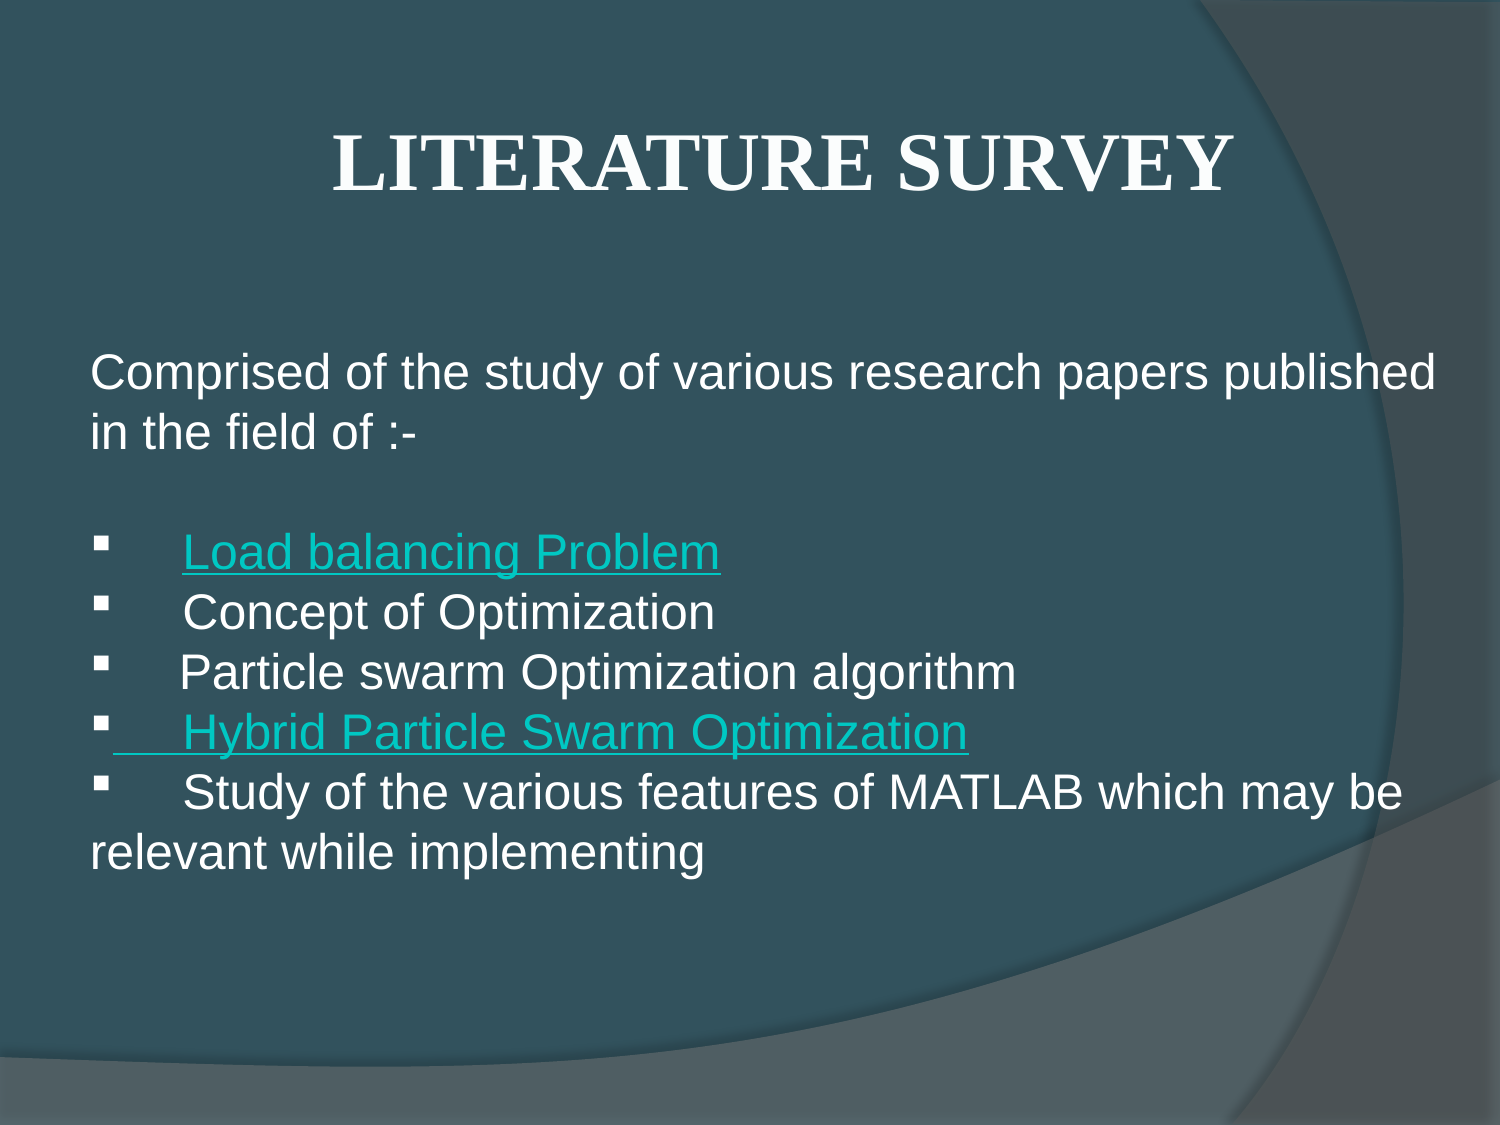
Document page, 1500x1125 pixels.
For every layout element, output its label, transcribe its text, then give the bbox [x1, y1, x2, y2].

text_box LITERATURE SURVEY [317, 99, 1252, 215]
text_box Comprised of the study of various research papers published in the field of :- Load balancing Problem Concept of Optimization Particle swarm Optimization algorithm Hybrid Particle Swarm Optimization Study of the various features of MATLAB which may be relevant while implementing [74, 212, 1500, 1068]
